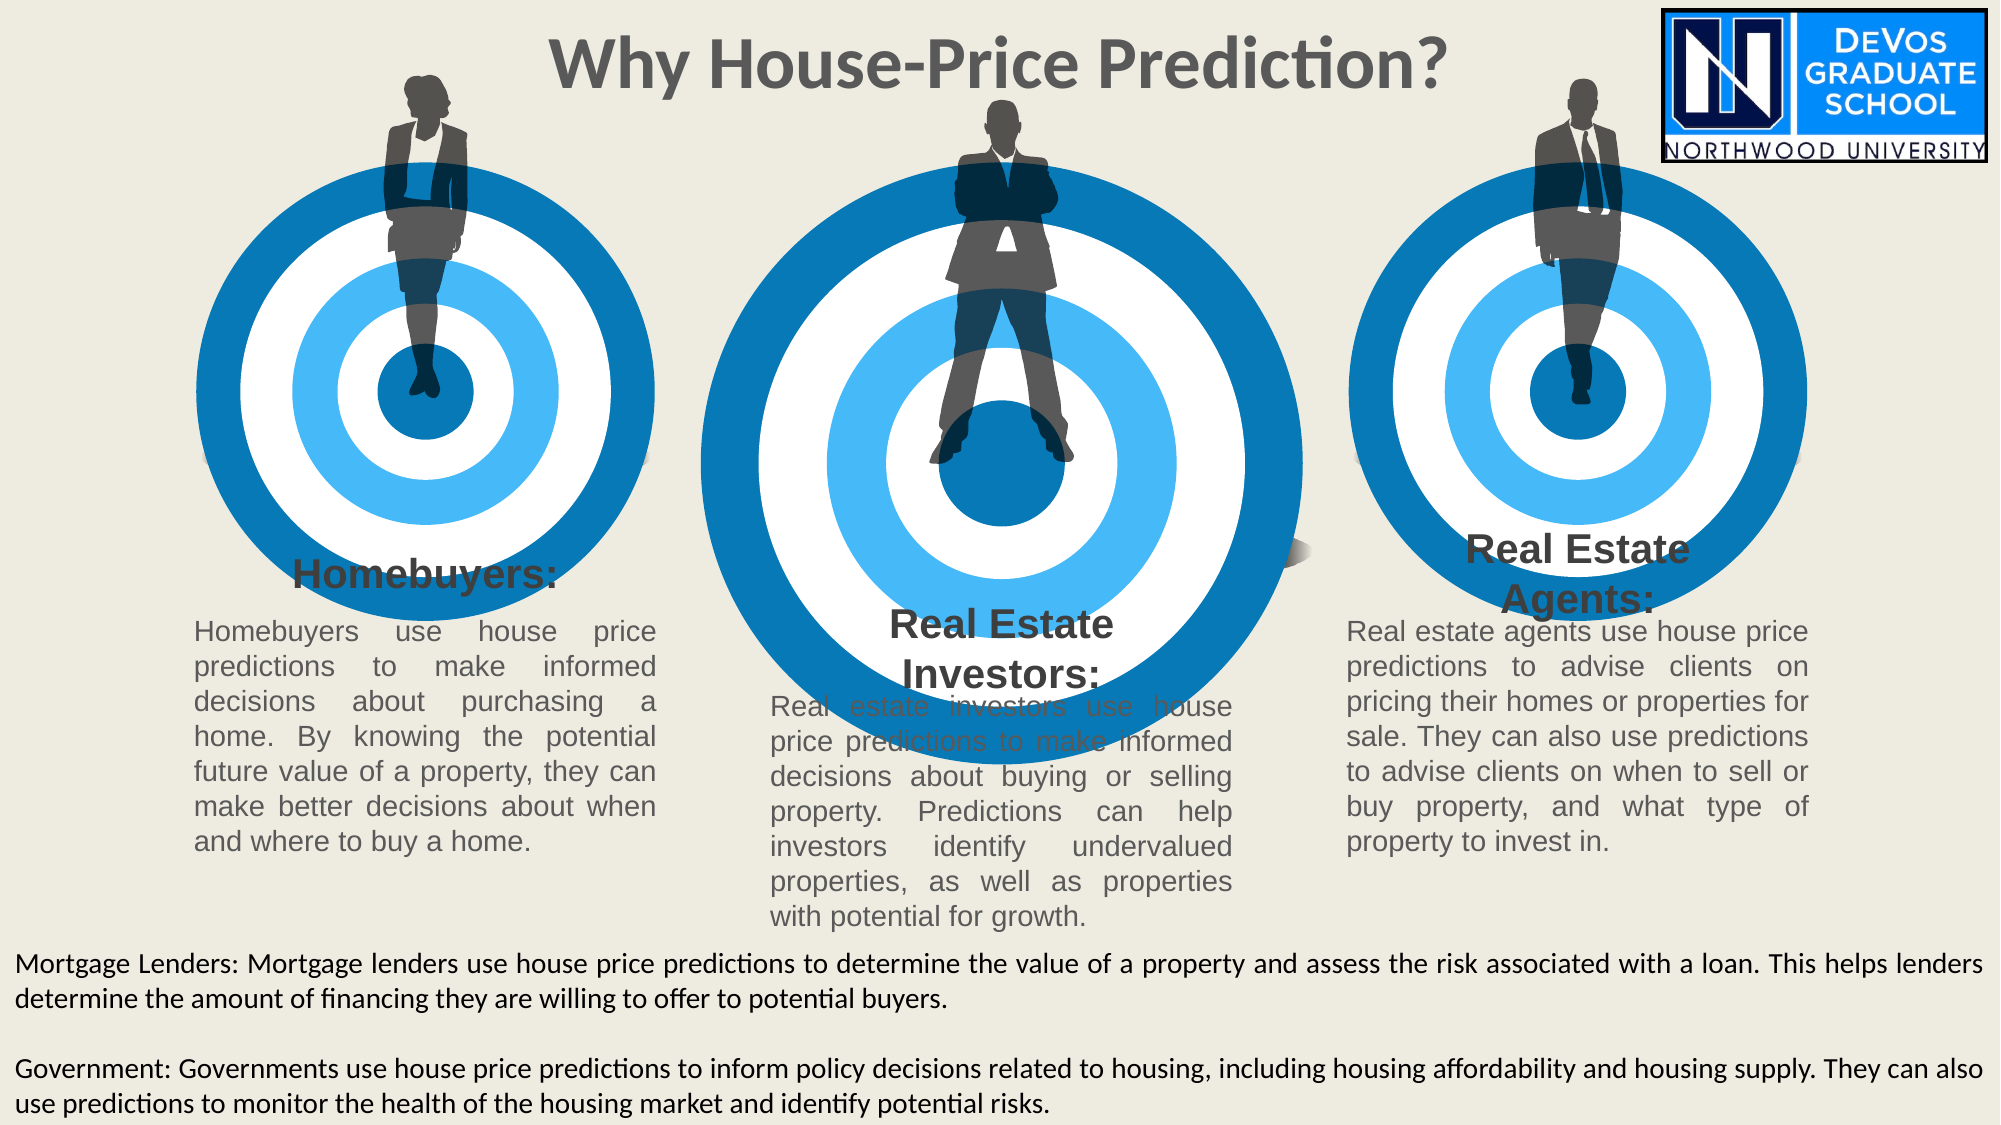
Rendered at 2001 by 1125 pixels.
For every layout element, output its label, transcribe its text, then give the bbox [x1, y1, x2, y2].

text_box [1532, 78, 1623, 405]
text_box Mortgage Lenders: Mortgage lenders use house price predictions to determine the value of a property and assess the risk associated with a loan. This helps lenders determine the amount of financing they are willing to offer to potential buyers. Government: Governments use house price predictions to inform policy decisions related to housing, including housing affordability and housing supply. They can also use predictions to monitor the health of the housing market and identify potential risks. [0, 937, 2000, 1125]
title Why House-Price Prediction? [99, 0, 1900, 118]
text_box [1330, 513, 1825, 813]
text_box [383, 74, 468, 399]
picture [1660, 7, 1988, 163]
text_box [700, 162, 1303, 765]
text_box [1309, 544, 1313, 557]
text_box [754, 588, 1249, 888]
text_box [929, 99, 1075, 465]
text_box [178, 538, 673, 813]
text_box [1348, 162, 1808, 511]
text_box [195, 162, 655, 537]
